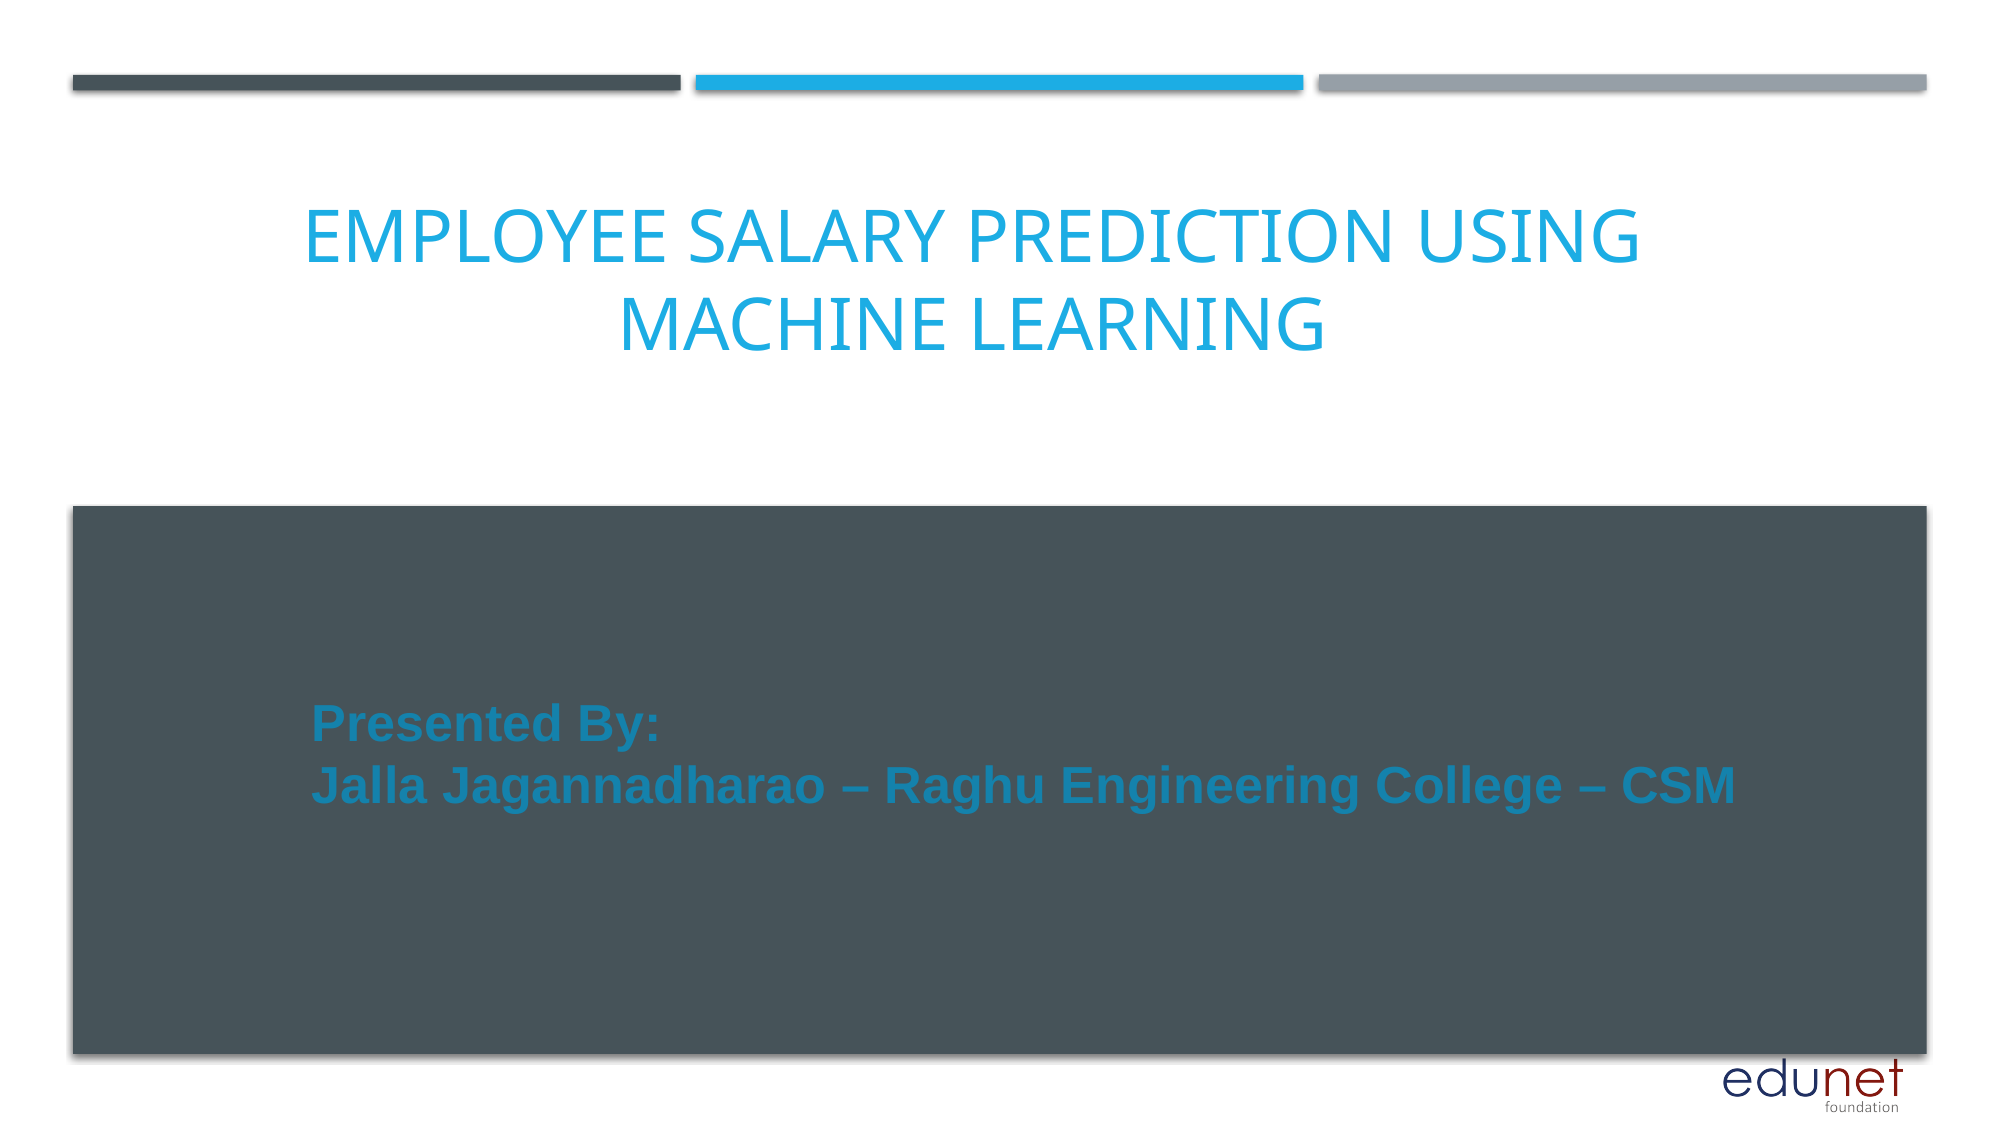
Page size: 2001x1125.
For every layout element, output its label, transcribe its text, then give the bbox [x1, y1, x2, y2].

title Employee Salary prediction using Machine Learning [222, 141, 1723, 373]
picture [1719, 1056, 1905, 1116]
text_box Presented By: Jalla Jagannadharao – Raghu Engineering College – CSM [296, 681, 1839, 822]
